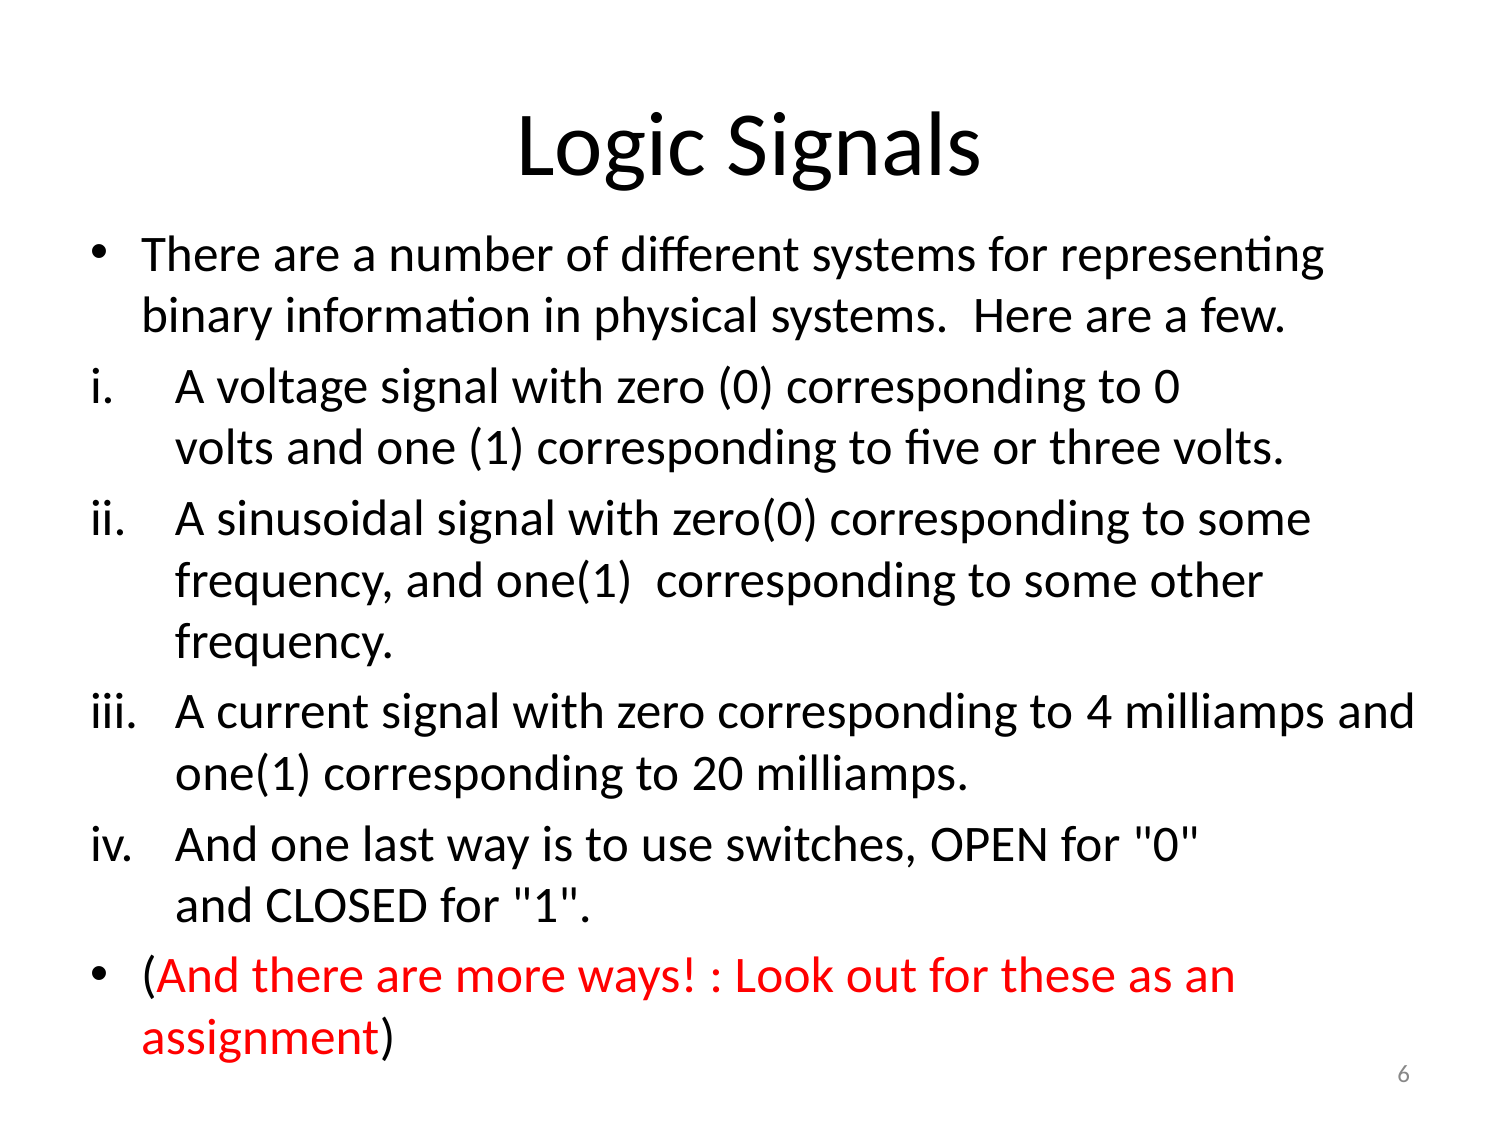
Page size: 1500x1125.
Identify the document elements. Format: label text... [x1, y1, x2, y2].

list There are a number of different systems for representing binary information in physical systems. Here are a few. A voltage signal with zero (0) corresponding to 0 volts and one (1) corresponding to five or three volts. A sinusoidal signal with zero(0) corresponding to some frequency, and one(1) corresponding to some other frequency. A current signal with zero corresponding to 4 milliamps and one(1) corresponding to 20 milliamps. And one last way is to use switches, OPEN for "0" and CLOSED for "1". (And there are more ways! : Look out for these as an assignment) [75, 212, 1463, 1075]
title Logic Signals [75, 45, 1425, 212]
slide_number ‹#› [1074, 1042, 1425, 1103]
